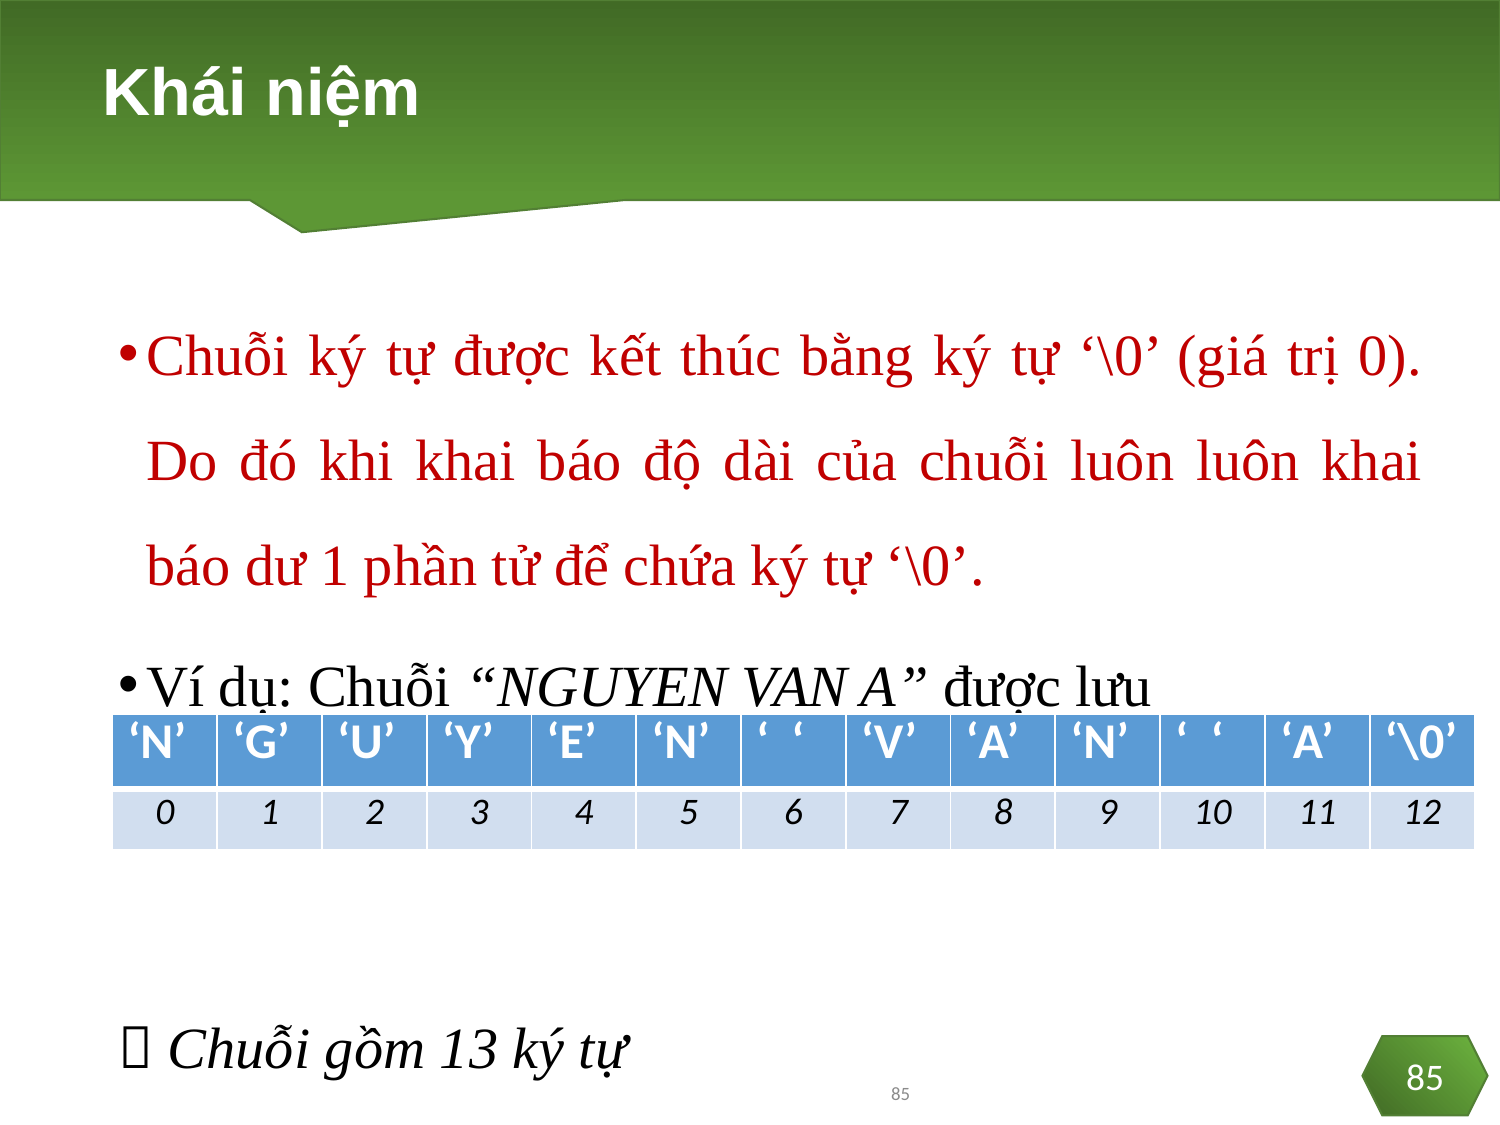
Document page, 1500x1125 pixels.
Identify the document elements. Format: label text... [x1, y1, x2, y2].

table_header ‘N’ [1056, 715, 1159, 786]
table_cell 4 [532, 792, 635, 849]
table_header ‘Y’ [428, 715, 531, 786]
table_cell 6 [742, 792, 845, 849]
table_header ‘A’ [1266, 715, 1369, 786]
table_header ‘G’ [218, 715, 321, 786]
table_header ‘A’ [951, 715, 1054, 786]
table_cell 11 [1266, 792, 1369, 849]
slide_number 85 [624, 1062, 925, 1123]
list Chuỗi ký tự được kết thúc bằng ký tự ‘\0’ (giá trị 0). Do đó khi khai báo độ dài của chuỗi luôn luôn khai báo dư 1 phần tử để chứa ký tự ‘\0’. Ví dụ: Chuỗi “NGUYEN VAN A” được lưu  Chuỗi gồm 13 ký tự [103, 275, 1438, 1038]
table_cell 2 [323, 792, 426, 849]
table_cell 9 [1056, 792, 1159, 849]
table_header ‘U’ [323, 715, 426, 786]
table_cell 7 [847, 792, 950, 849]
table_header ‘E’ [532, 715, 635, 786]
table_header ‘\0’ [1371, 715, 1474, 786]
table_cell 0 [113, 792, 216, 849]
table_header ‘ ‘ [1161, 715, 1264, 786]
table_cell 10 [1161, 792, 1264, 849]
table_header ‘N’ [113, 715, 216, 786]
table_cell 3 [428, 792, 531, 849]
table_header ‘V’ [847, 715, 950, 786]
table_cell 12 [1371, 792, 1474, 849]
table_header ‘ ‘ [742, 715, 845, 786]
table_cell 8 [951, 792, 1054, 849]
table_header ‘N’ [637, 715, 740, 786]
table_cell 5 [637, 792, 740, 849]
title Khái niệm [87, 12, 1413, 175]
table_cell 1 [218, 792, 321, 849]
